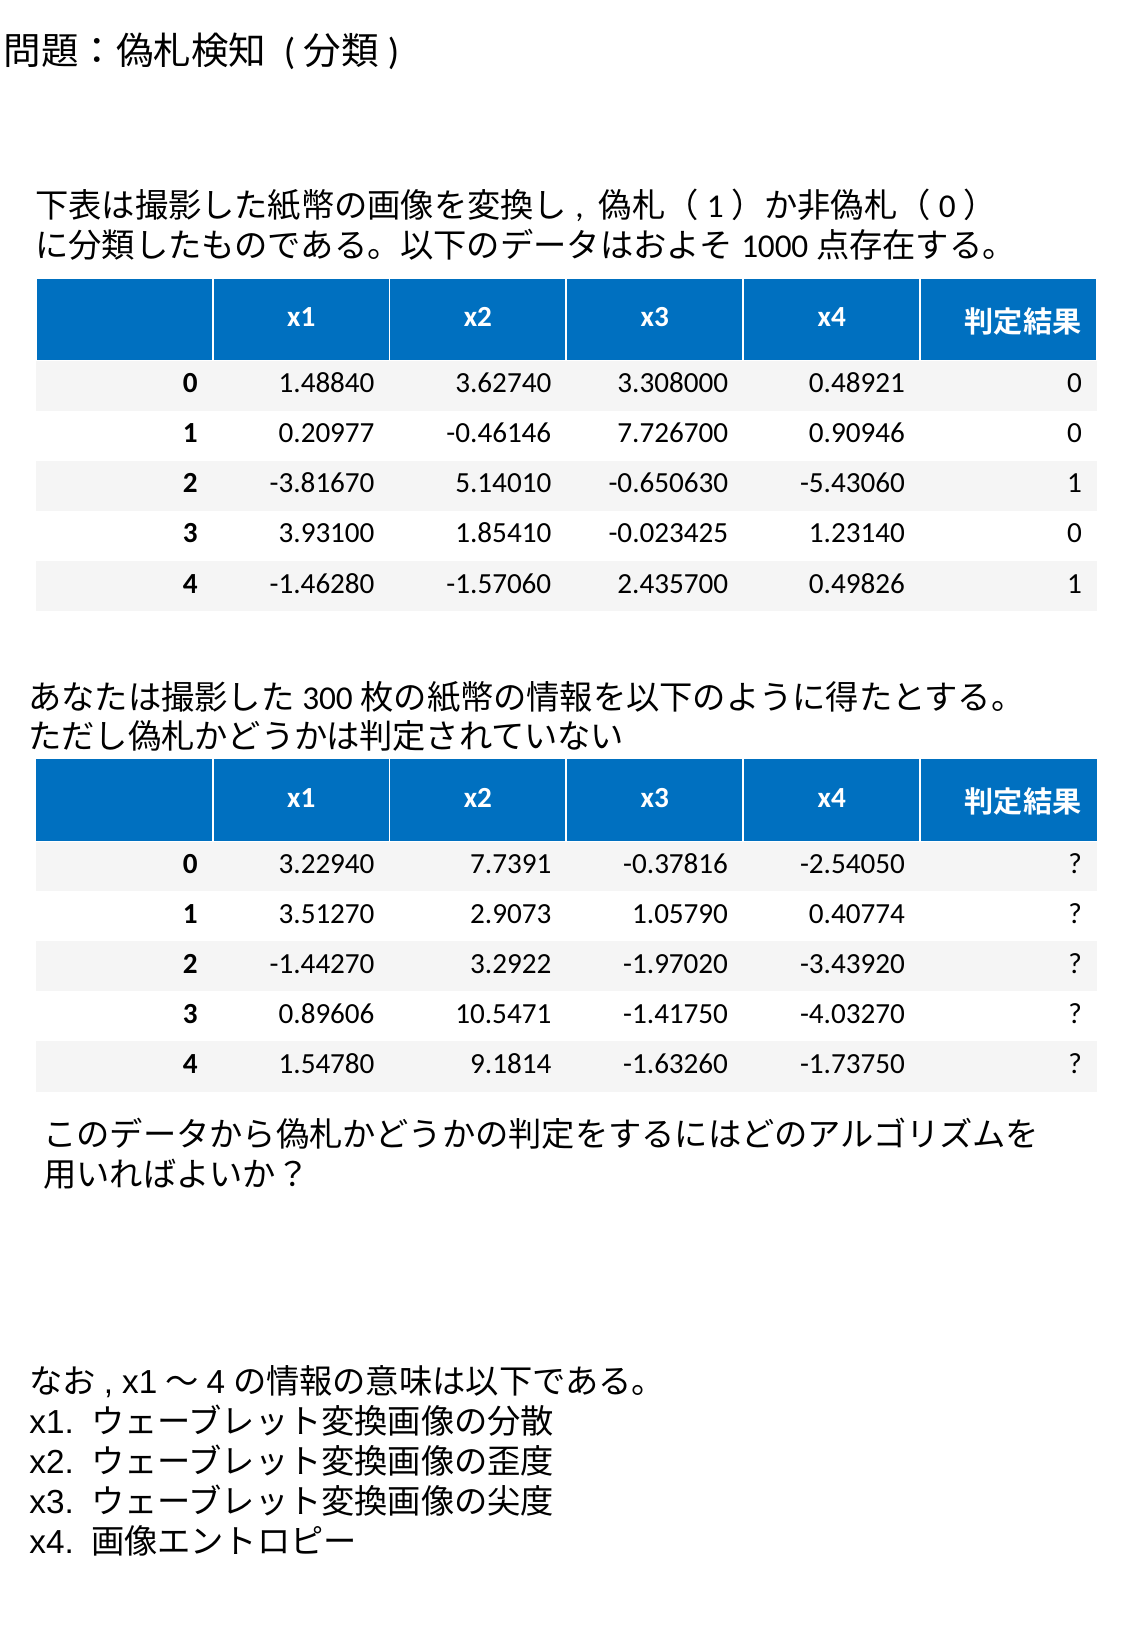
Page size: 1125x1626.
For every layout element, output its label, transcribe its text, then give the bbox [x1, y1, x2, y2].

text_box あなたは撮影した300枚の紙幣の情報を以下のように得たとする。 ただし偽札かどうかは判定されていない [13, 668, 1040, 763]
table_cell 7.726700 [566, 411, 743, 461]
table_cell -1.73750 [743, 1041, 920, 1092]
table_cell ? [920, 991, 1097, 1041]
table_header x3 [567, 763, 742, 841]
table_cell -5.43060 [743, 461, 920, 511]
table_cell 0.49826 [743, 561, 920, 611]
table_cell 0 [36, 842, 213, 891]
table_header x2 [390, 763, 565, 841]
table_cell 5.14010 [390, 461, 566, 511]
table_cell ? [920, 1041, 1097, 1092]
table_header 判定結果 [921, 759, 1097, 841]
table_header x3 [567, 279, 742, 360]
table_cell -1.41750 [566, 991, 743, 1041]
table_cell 0.20977 [213, 411, 390, 461]
table_cell 0 [920, 411, 1097, 461]
table_cell 3.62740 [390, 361, 566, 411]
table_cell 1.85410 [390, 511, 566, 561]
table_cell 2 [36, 461, 213, 511]
text_box このデータから偽札かどうかの判定をするにはどのアルゴリズムを 用いればよいか？ [28, 1105, 1055, 1201]
text_box 問題：偽札検知 (分類) [0, 19, 414, 80]
table_cell -1.57060 [390, 561, 566, 611]
table_cell 4 [36, 1041, 213, 1092]
table_header x4 [744, 279, 919, 360]
table_cell ? [920, 891, 1097, 941]
table_cell 2.435700 [566, 561, 743, 611]
table_cell -0.46146 [390, 411, 566, 461]
table_cell -0.023425 [566, 511, 743, 561]
table_cell 3.93100 [213, 511, 390, 561]
table_cell -0.37816 [566, 842, 743, 891]
table_cell 1.23140 [743, 511, 920, 561]
table_header x2 [390, 279, 565, 360]
table_cell -1.44270 [213, 941, 390, 991]
table_cell 0 [36, 361, 213, 411]
table_cell -3.43920 [743, 941, 920, 991]
table_cell ? [920, 941, 1097, 991]
table_cell 0.90946 [743, 411, 920, 461]
table_cell 3.2922 [390, 941, 566, 991]
table_cell 0 [920, 361, 1097, 411]
table_header [36, 763, 212, 841]
table_cell 7.7391 [390, 842, 566, 891]
table_header [37, 279, 212, 360]
table_cell -2.54050 [743, 842, 920, 891]
table_cell 3.308000 [566, 361, 743, 411]
table_cell 0.48921 [743, 361, 920, 411]
table_header x1 [214, 763, 389, 841]
table_cell 4 [36, 561, 213, 611]
table_cell 3.51270 [213, 891, 390, 941]
text_box 下表は撮影した紙幣の画像を変換し, 偽札（1）か非偽札（0） に分類したものである。以下のデータはおよそ1000点存在する。 [20, 176, 1031, 272]
table_cell 1.05790 [566, 891, 743, 941]
table_cell 1.48840 [213, 361, 390, 411]
table_cell 10.5471 [390, 991, 566, 1041]
table_cell 1 [920, 561, 1097, 611]
table_cell 1 [36, 411, 213, 461]
table_cell 2.9073 [390, 891, 566, 941]
table_header x1 [214, 279, 389, 360]
table_cell 0.89606 [213, 991, 390, 1041]
table_cell 2 [36, 941, 213, 991]
table_cell 1.54780 [213, 1041, 390, 1092]
table_cell 1 [36, 891, 213, 941]
table_cell -1.97020 [566, 941, 743, 991]
text_box なお, x1～4の情報の意味は以下である。 x1. ウェーブレット変換画像の分散 x2. ウェーブレット変換画像の歪度 x3. ウェーブレット変換画像の尖度 x4. 画像エントロピー [14, 1352, 1044, 1568]
table_cell -1.46280 [213, 561, 390, 611]
table_cell -1.63260 [566, 1041, 743, 1092]
table_cell ? [920, 842, 1097, 891]
table_header x4 [744, 763, 919, 841]
table_cell 0.40774 [743, 891, 920, 941]
table_header 判定結果 [921, 279, 1096, 360]
table_cell 1 [920, 461, 1097, 511]
table_cell -0.650630 [566, 461, 743, 511]
table_cell 3 [36, 511, 213, 561]
table_cell 3.22940 [213, 842, 390, 891]
table_cell -3.81670 [213, 461, 390, 511]
table_cell 9.1814 [390, 1041, 566, 1092]
table_cell -4.03270 [743, 991, 920, 1041]
table_cell 3 [36, 991, 213, 1041]
table_cell 0 [920, 511, 1097, 561]
